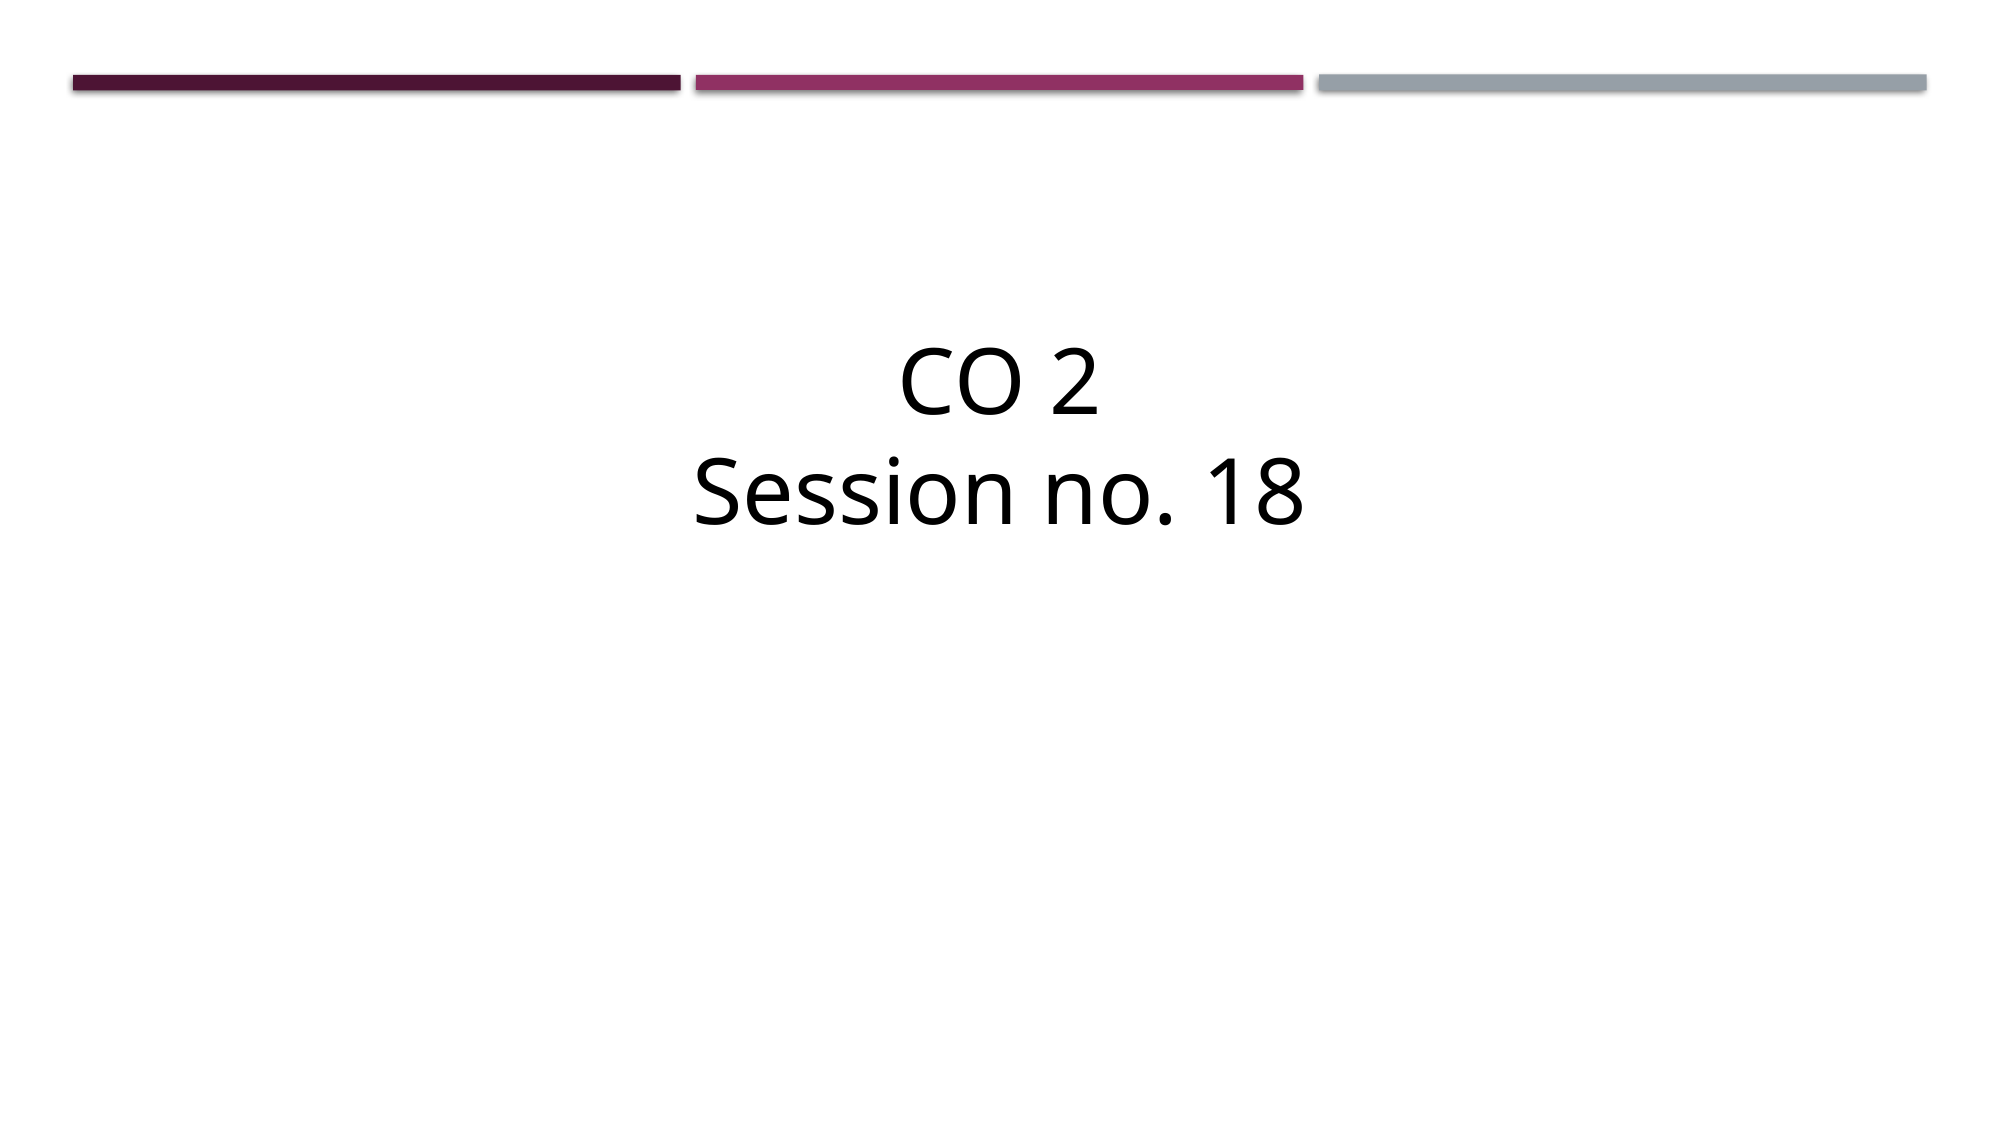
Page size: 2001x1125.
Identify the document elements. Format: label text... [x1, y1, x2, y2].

text_box CO 2 Session no. 18 [321, 315, 1679, 550]
